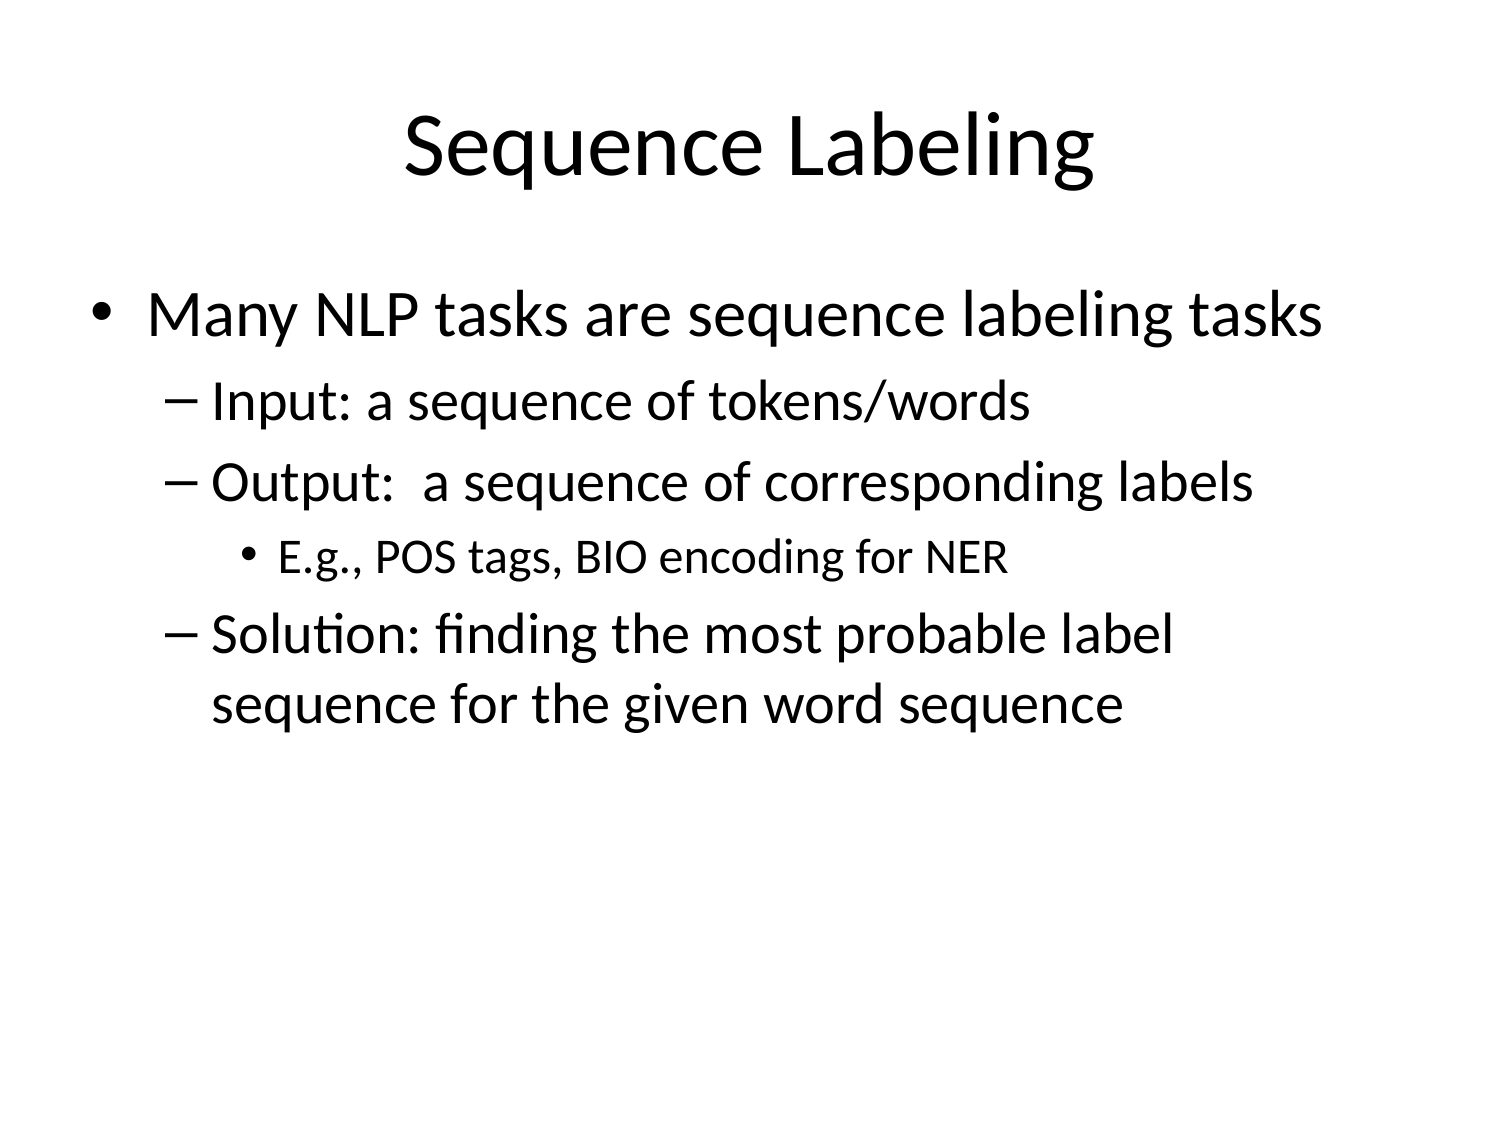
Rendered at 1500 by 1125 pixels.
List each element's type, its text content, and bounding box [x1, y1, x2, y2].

title Sequence Labeling [75, 45, 1425, 233]
